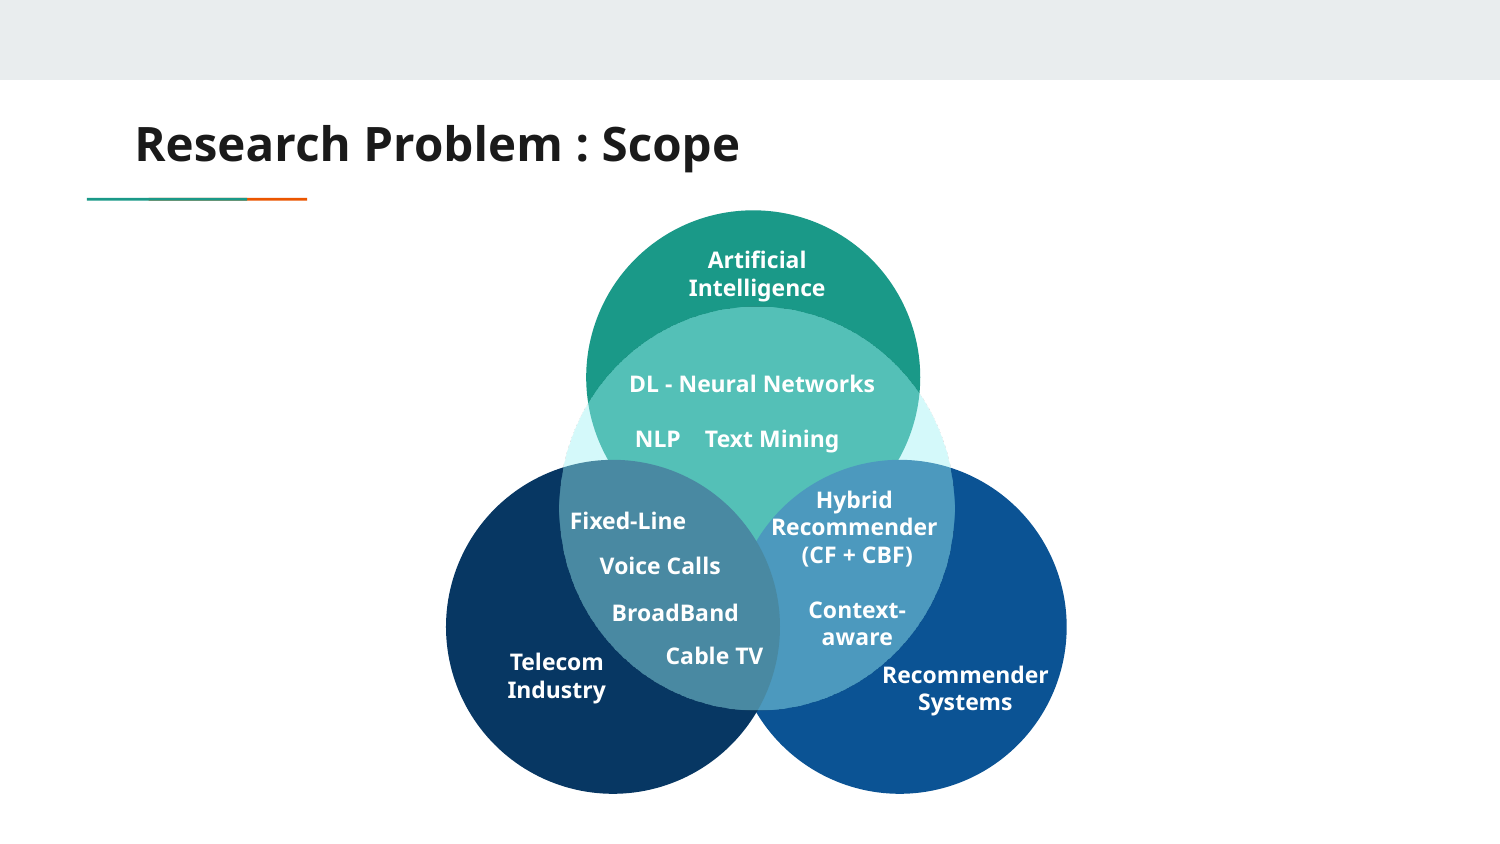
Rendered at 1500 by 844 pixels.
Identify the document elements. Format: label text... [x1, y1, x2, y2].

text_box [481, 730, 721, 794]
text_box [792, 742, 1021, 794]
text_box [1008, 499, 1067, 633]
text_box [703, 210, 804, 218]
text_box Recommender Systems [1008, 633, 1081, 742]
text_box Artificial Intelligence [641, 218, 873, 252]
picture [511, 254, 1004, 747]
text_box Telecom Industry [441, 620, 506, 730]
text_box [446, 498, 506, 620]
title Research Problem : Scope [119, 98, 1381, 187]
